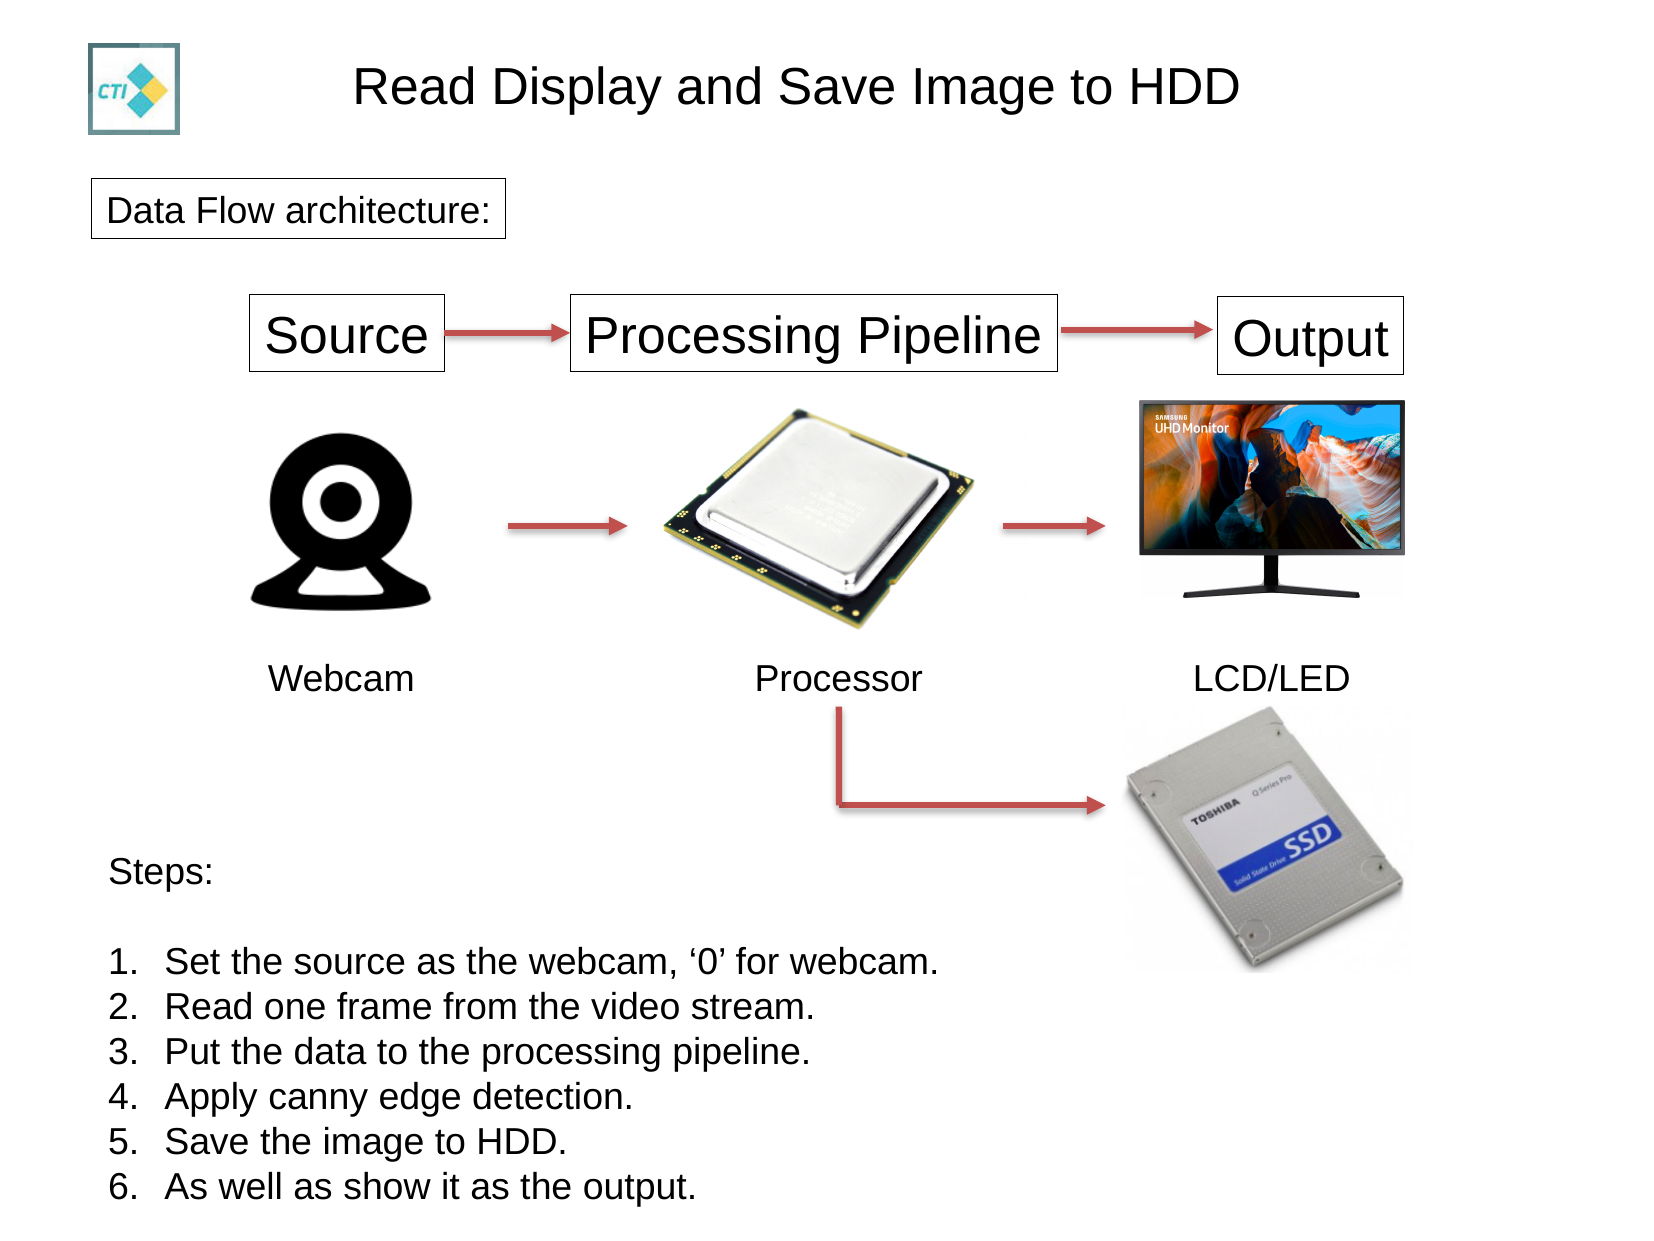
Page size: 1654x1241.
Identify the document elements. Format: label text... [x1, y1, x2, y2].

text_box Webcam [253, 656, 430, 707]
picture [1138, 400, 1406, 598]
text_box Source [249, 294, 445, 372]
text_box Output [1217, 296, 1404, 375]
text_box Data Flow architecture: [91, 178, 506, 239]
picture [217, 399, 466, 648]
text_box Processor [739, 655, 938, 707]
picture [88, 43, 181, 135]
text_box Processing Pipeline [570, 294, 1058, 372]
text_box Steps: Set the source as the webcam, ‘0’ for webcam. Read one frame from the video stream. Put the data to the processing pipeline. Apply canny edge detection. Save the image to HDD. As well as show it as the output. [93, 839, 955, 1215]
text_box Read Display and Save Image to HDD [337, 44, 1256, 123]
text_box LCD/LED [1178, 646, 1366, 704]
picture [1120, 705, 1413, 974]
picture [627, 380, 1029, 648]
